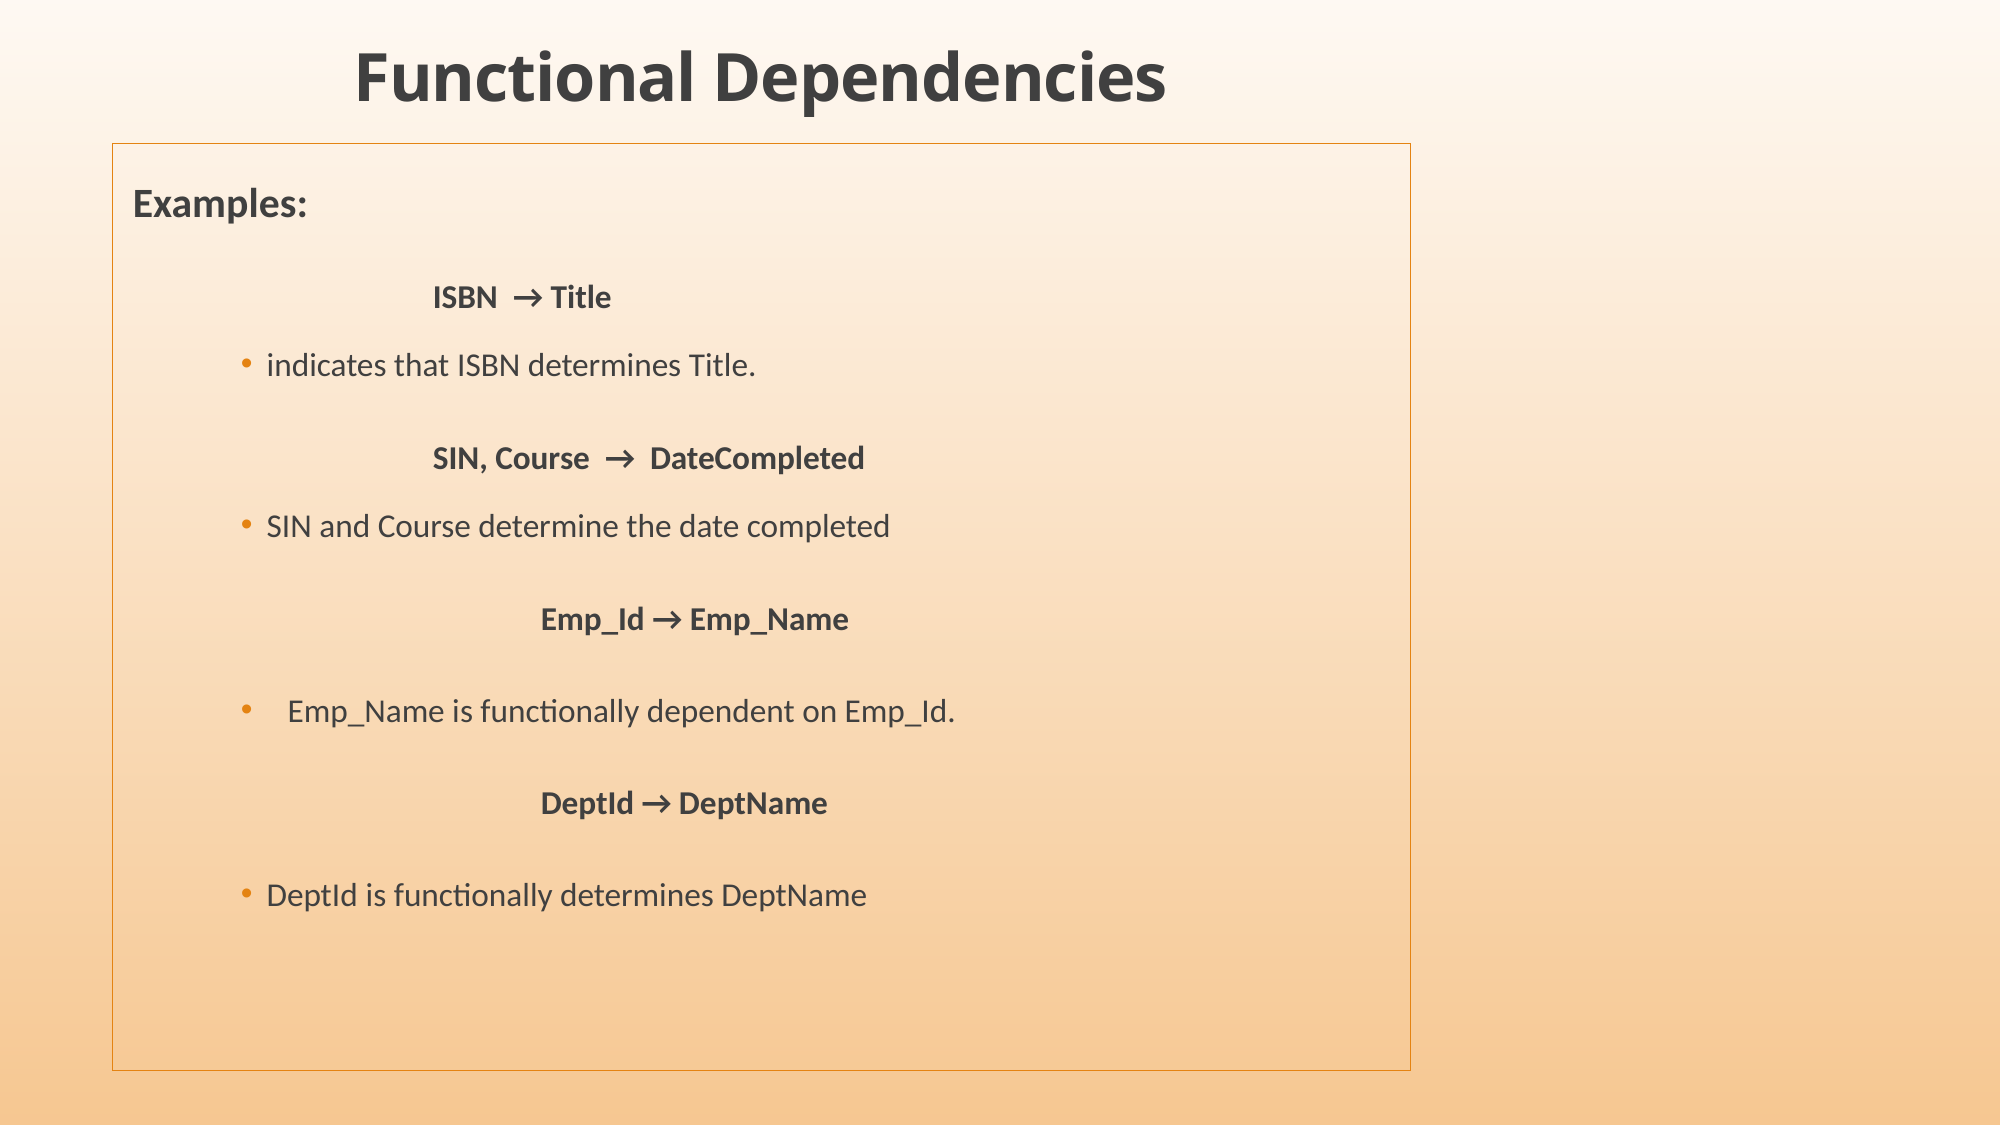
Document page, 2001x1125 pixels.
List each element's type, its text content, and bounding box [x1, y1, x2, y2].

list Examples: ISBN → Title indicates that ISBN determines Title. SIN, Course → DateCompleted SIN and Course determine the date completed Emp_Id → Emp_Name Emp_Name is functionally dependent on Emp_Id. DeptId → DeptName DeptId is functionally determines DeptName [112, 143, 1411, 1071]
title Functional Dependencies [150, 39, 1388, 143]
